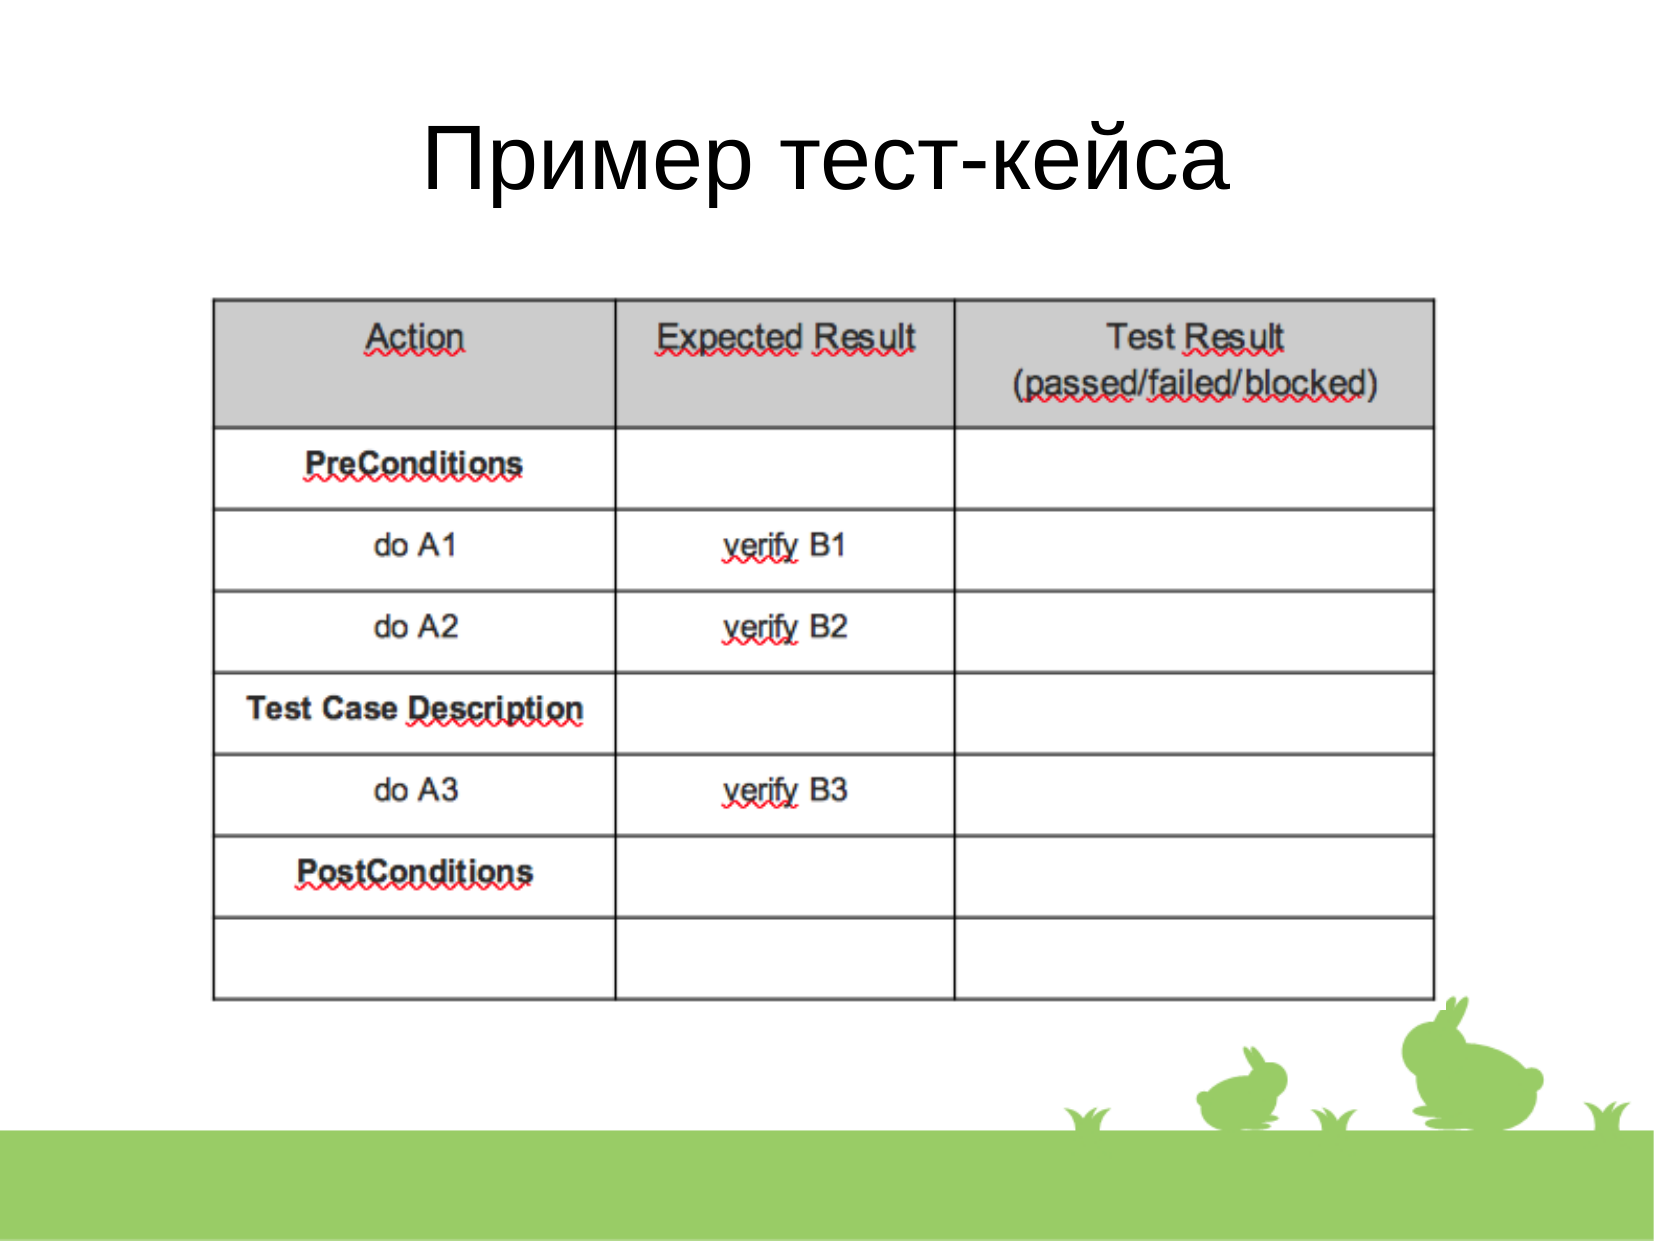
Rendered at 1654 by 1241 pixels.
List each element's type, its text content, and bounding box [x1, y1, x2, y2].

text_box Пример тест-кейса [82, 49, 1571, 257]
picture [0, 0, 1654, 1241]
